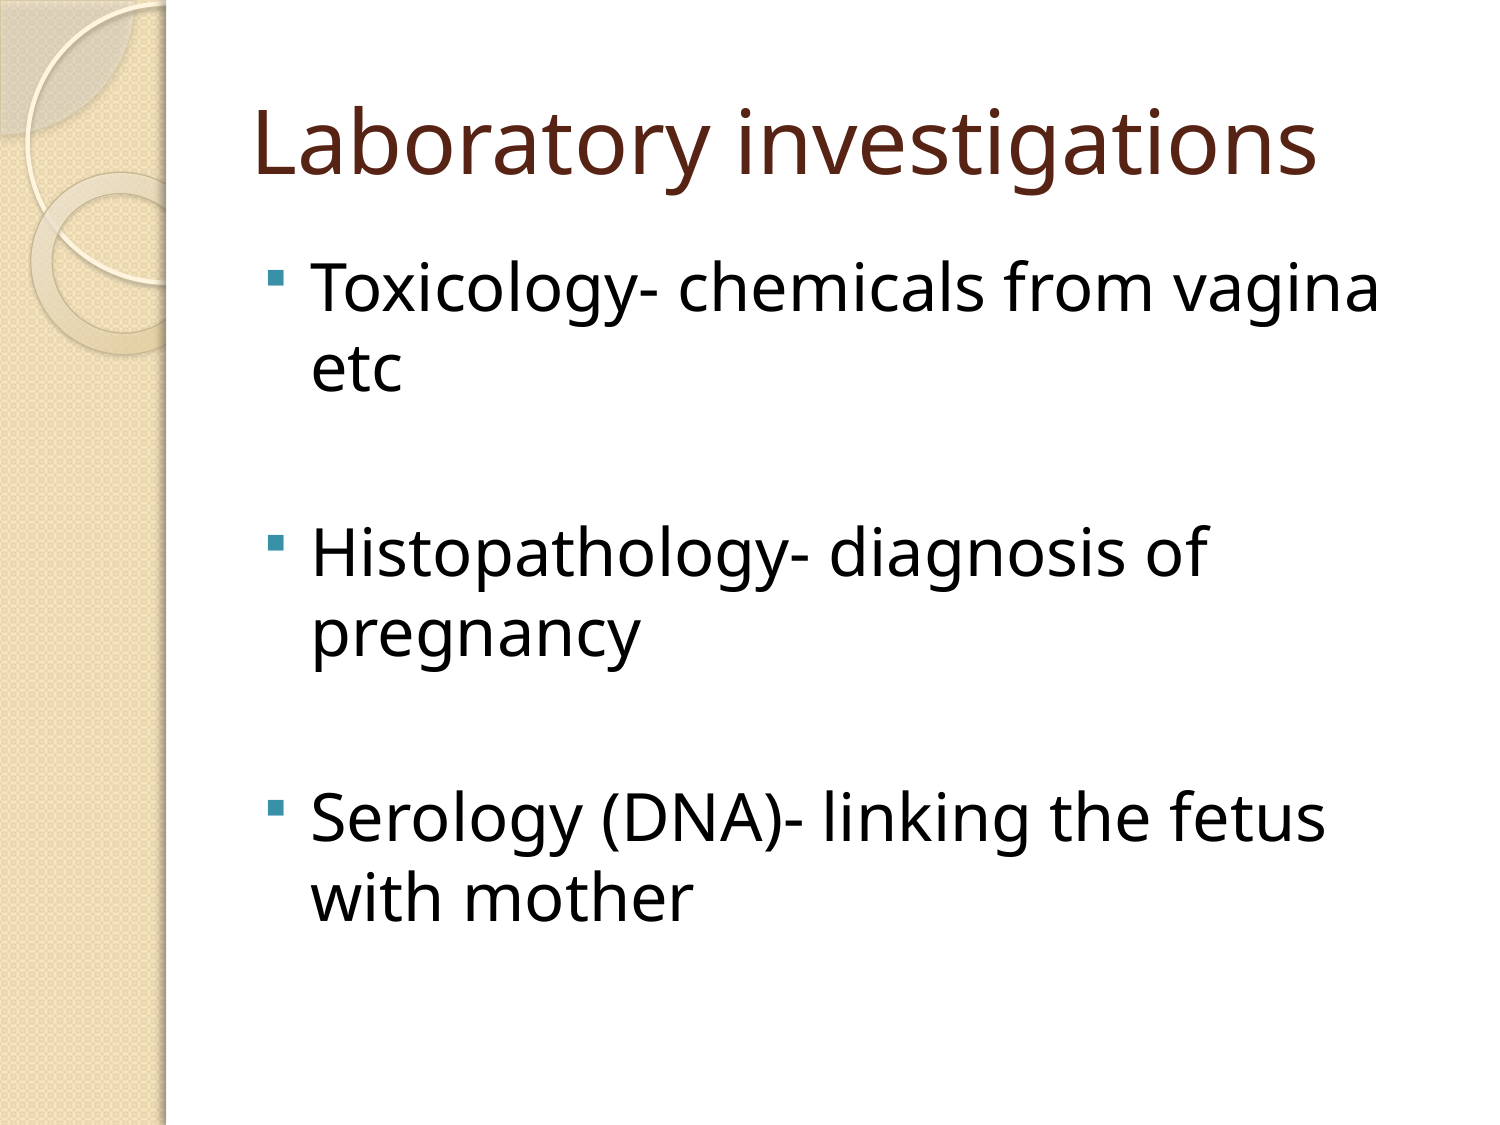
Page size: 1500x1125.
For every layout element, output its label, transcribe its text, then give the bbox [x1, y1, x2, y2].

title Laboratory investigations [235, 45, 1466, 233]
list Toxicology- chemicals from vagina etc Histopathology- diagnosis of pregnancy Serology (DNA)- linking the fetus with mother [235, 237, 1466, 1025]
